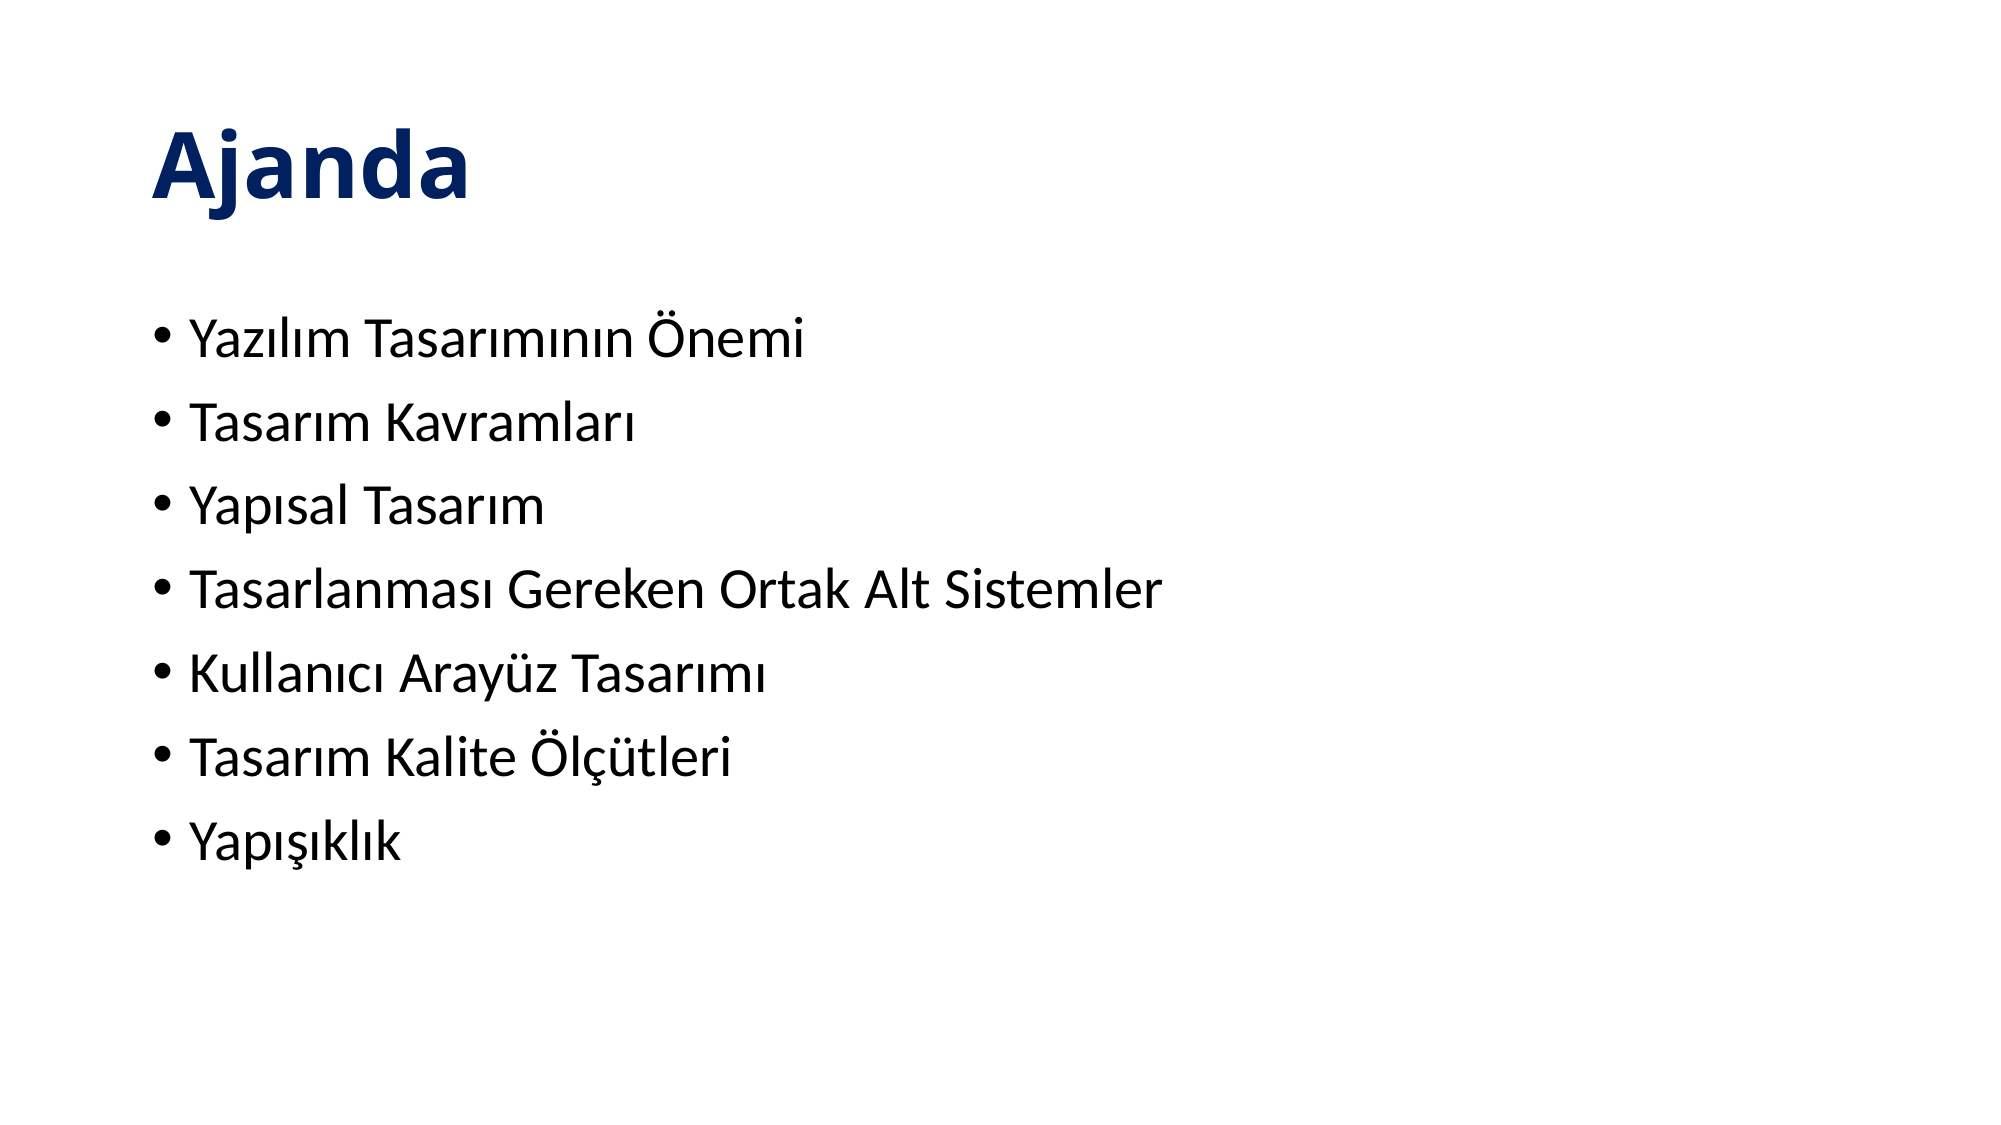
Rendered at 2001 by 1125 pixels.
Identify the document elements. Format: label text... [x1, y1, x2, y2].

list Yazılım Tasarımının Önemi Tasarım Kavramları Yapısal Tasarım Tasarlanması Gereken Ortak Alt Sistemler Kullanıcı Arayüz Tasarımı Tasarım Kalite Ölçütleri Yapışıklık [137, 299, 1863, 1014]
title Ajanda [137, 59, 1863, 278]
